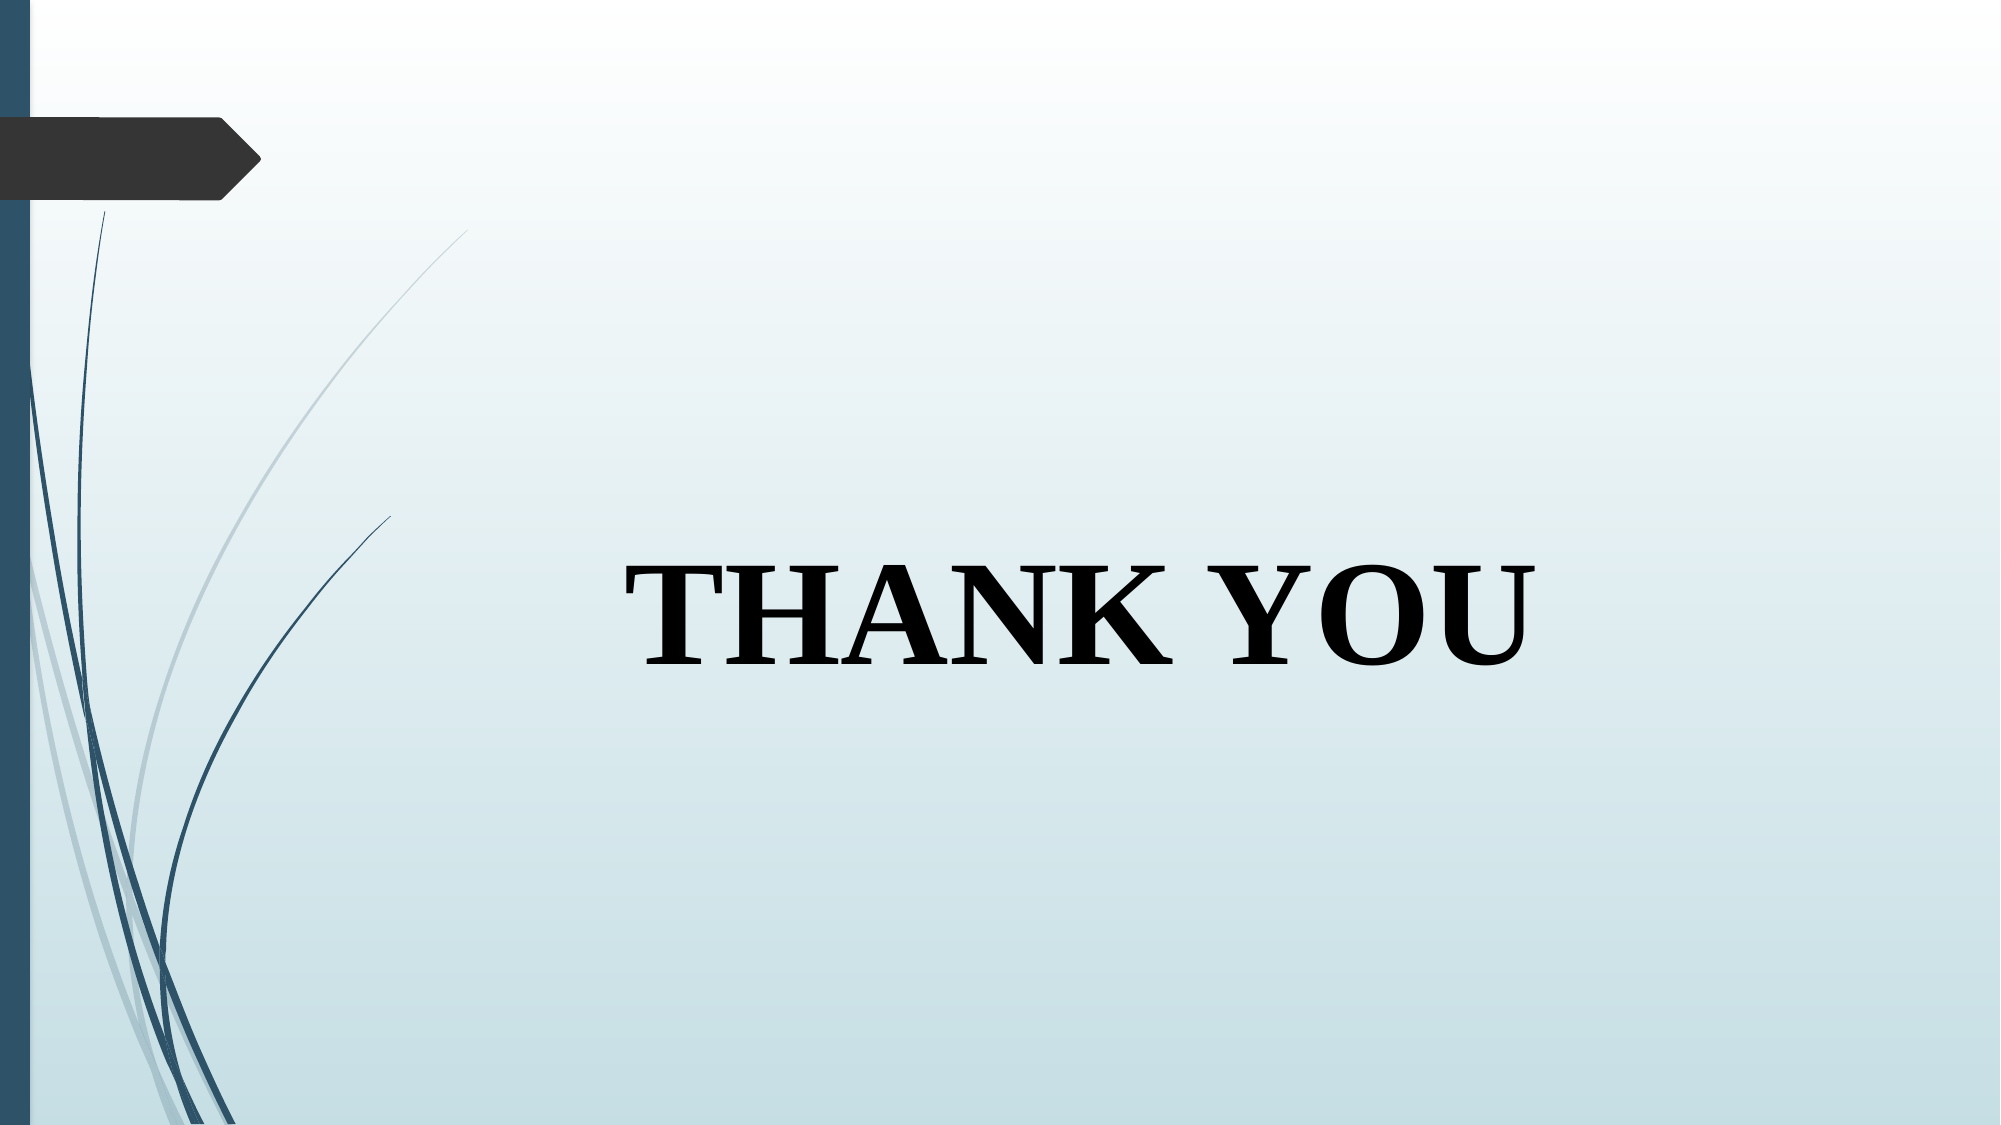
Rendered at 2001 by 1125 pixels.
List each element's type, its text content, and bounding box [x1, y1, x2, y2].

list THANK YOU [276, 105, 1888, 1125]
